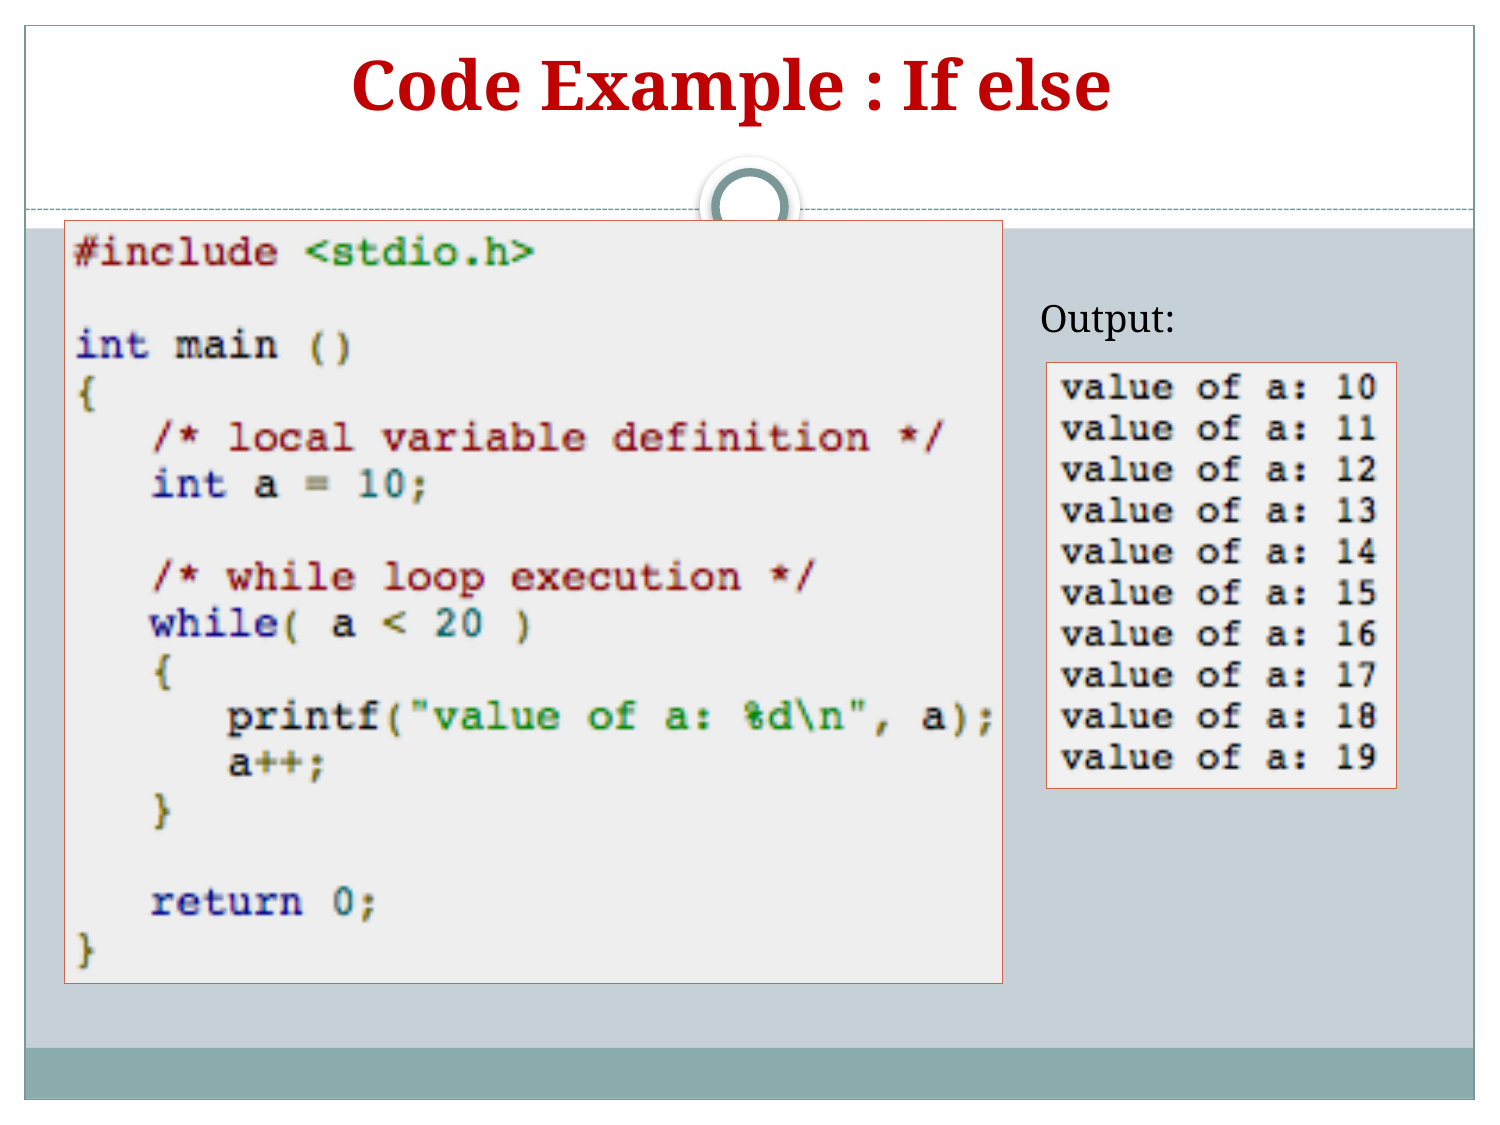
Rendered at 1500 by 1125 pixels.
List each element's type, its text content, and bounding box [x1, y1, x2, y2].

text_box Output: [1024, 287, 1313, 348]
picture [64, 220, 1003, 984]
picture [1045, 362, 1397, 789]
title Code Example : If else [75, 26, 1425, 132]
